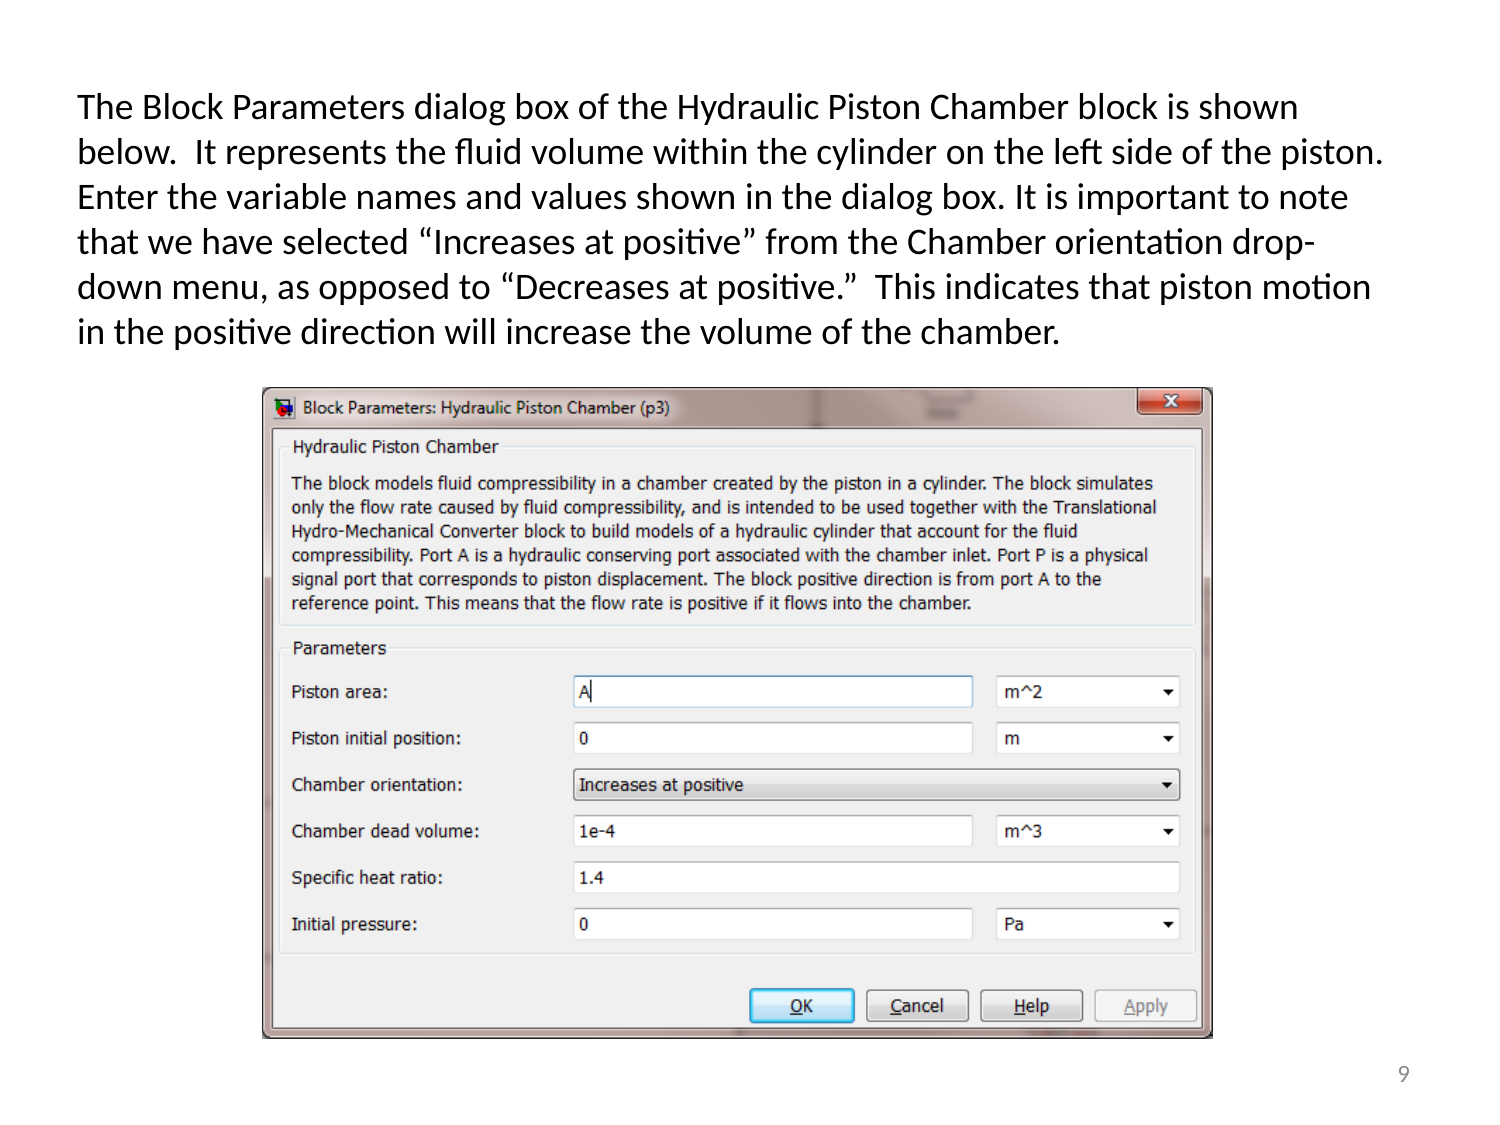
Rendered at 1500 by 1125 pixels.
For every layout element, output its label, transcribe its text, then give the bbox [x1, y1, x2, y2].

slide_number 9 [1074, 1042, 1425, 1103]
text_box The Block Parameters dialog box of the Hydraulic Piston Chamber block is shown below. It represents the fluid volume within the cylinder on the left side of the piston. Enter the variable names and values shown in the dialog box. It is important to note that we have selected “Increases at positive” from the Chamber orientation drop-down menu, as opposed to “Decreases at positive.” This indicates that piston motion in the positive direction will increase the volume of the chamber. [62, 74, 1413, 360]
picture [262, 387, 1213, 1039]
